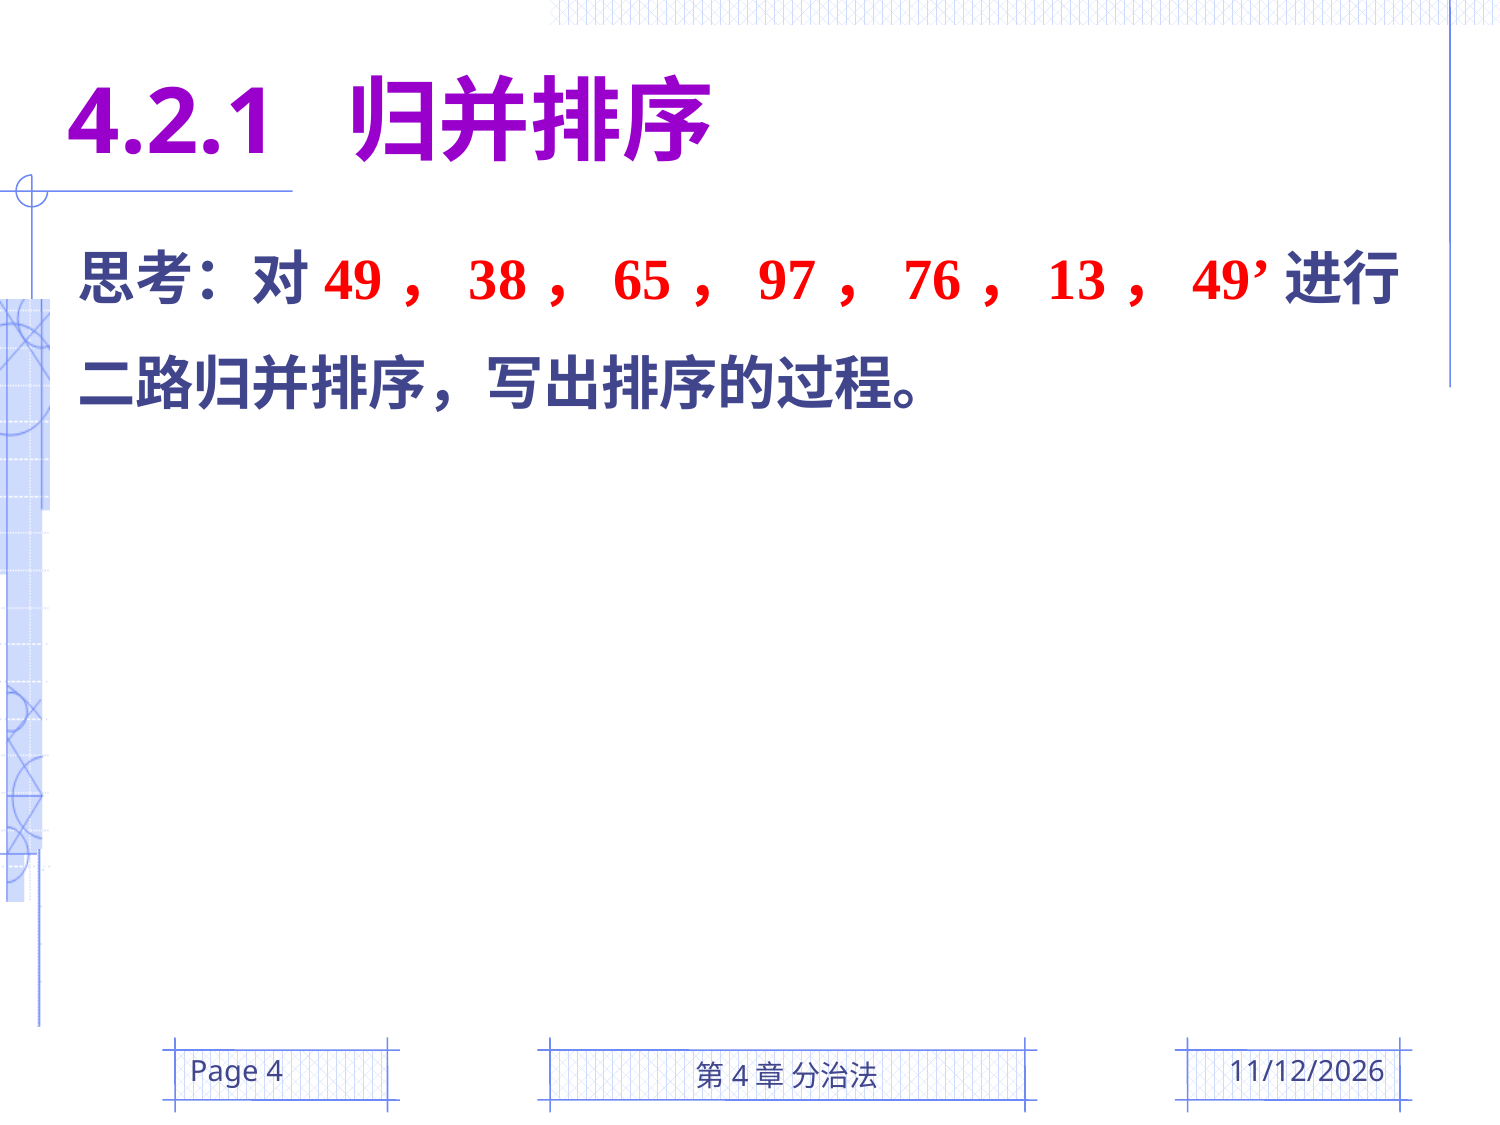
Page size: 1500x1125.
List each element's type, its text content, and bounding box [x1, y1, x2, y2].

text_box 思考：对49，38，65，97，76，13，49’进行二路归并排序，写出排序的过程。 [62, 199, 1442, 424]
footer 第4章 分治法 [549, 1024, 1026, 1101]
text_box 4.2.1 归并排序 [53, 54, 1412, 180]
picture [0, 299, 50, 1027]
slide_number Page 4 [174, 1024, 488, 1101]
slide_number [1087, 1024, 1401, 1101]
